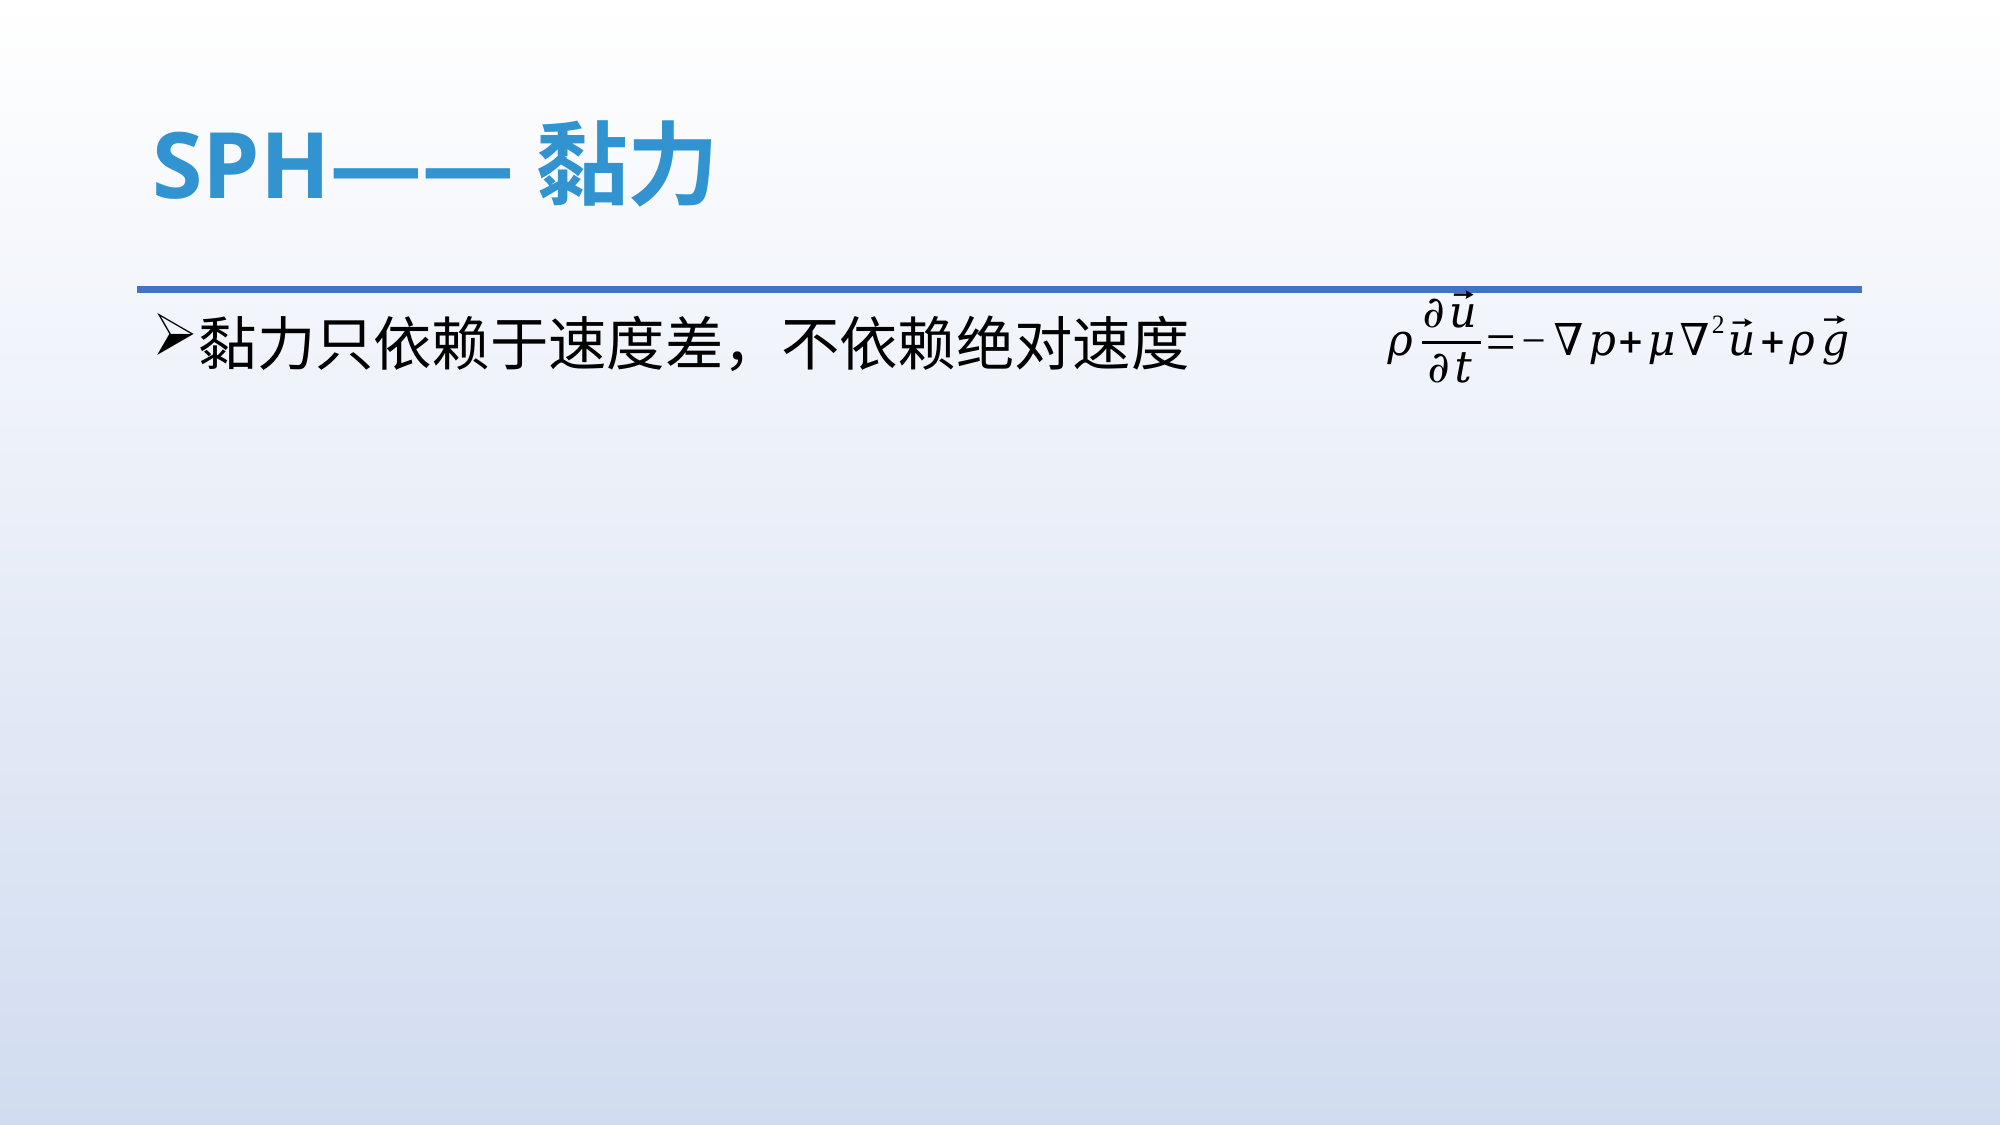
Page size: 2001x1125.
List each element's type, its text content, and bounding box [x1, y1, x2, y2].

title SPH——黏力 [137, 59, 1863, 278]
